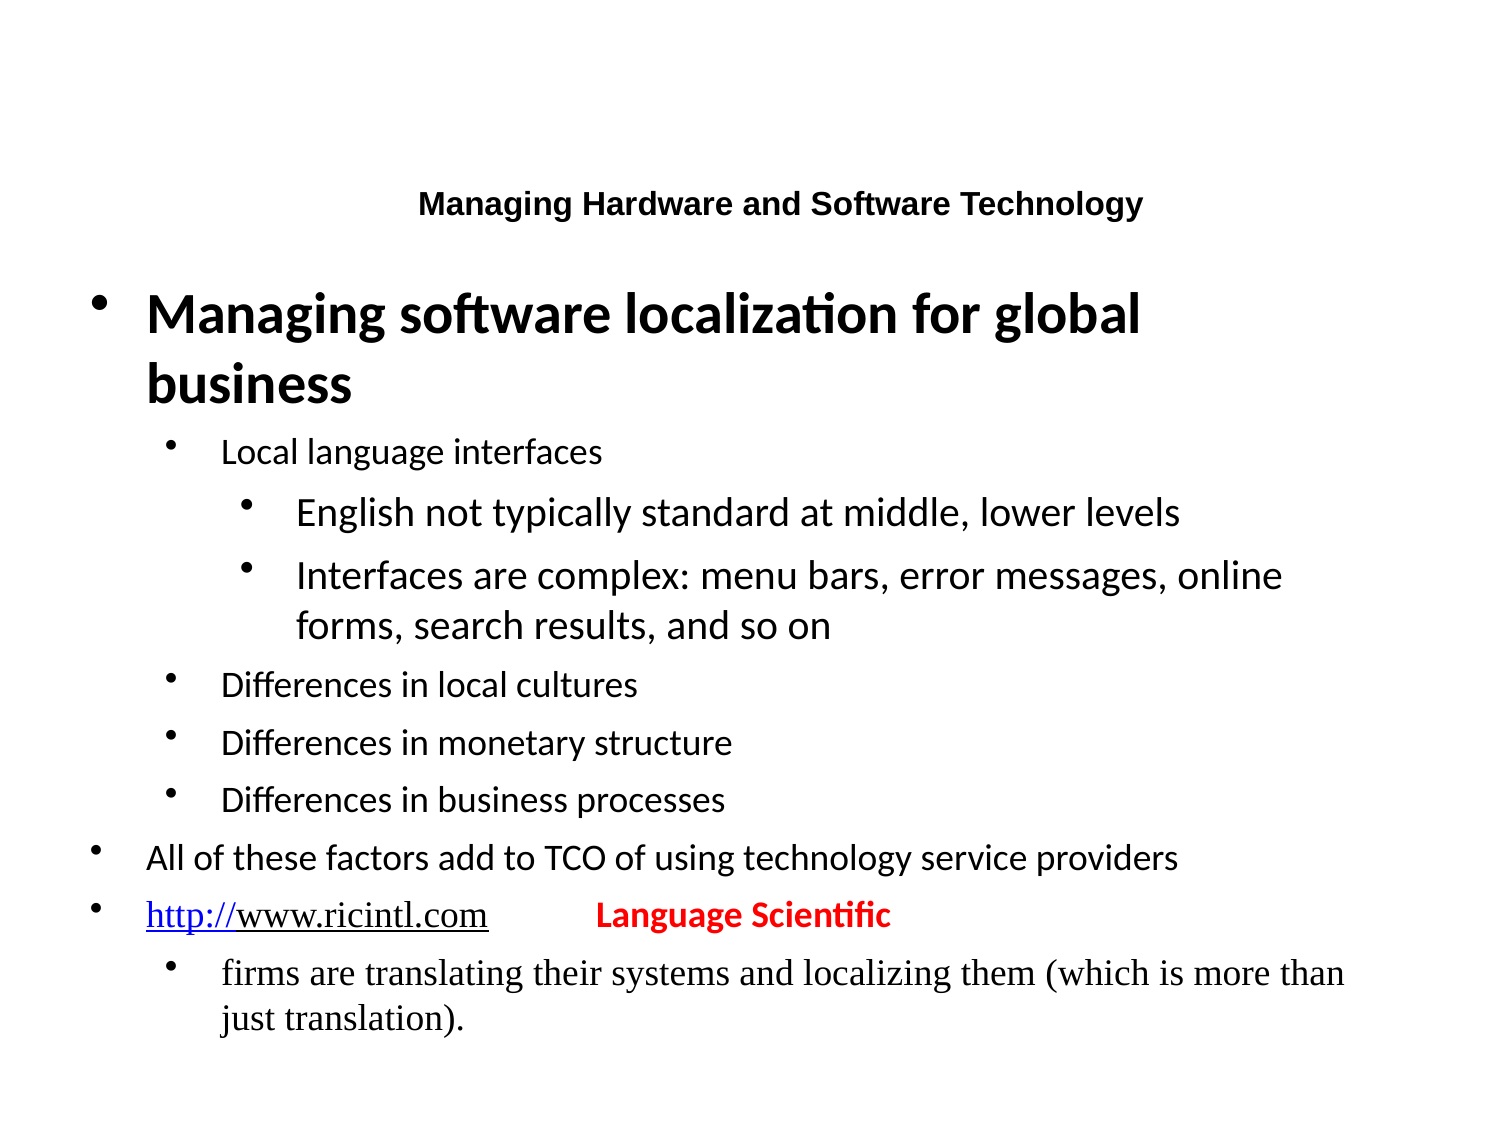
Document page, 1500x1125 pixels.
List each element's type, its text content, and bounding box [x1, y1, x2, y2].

text_box Managing software localization for global business Local language interfaces English not typically standard at middle, lower levels Interfaces are complex: menu bars, error messages, online forms, search results, and so on Differences in local cultures Differences in monetary structure Differences in business processes All of these factors add to TCO of using technology service providers http://www.ricintl.com Language Scientific firms are translating their systems and localizing them (which is more than just translation). [74, 275, 1363, 1063]
text_box Managing Hardware and Software Technology [237, 174, 1325, 230]
